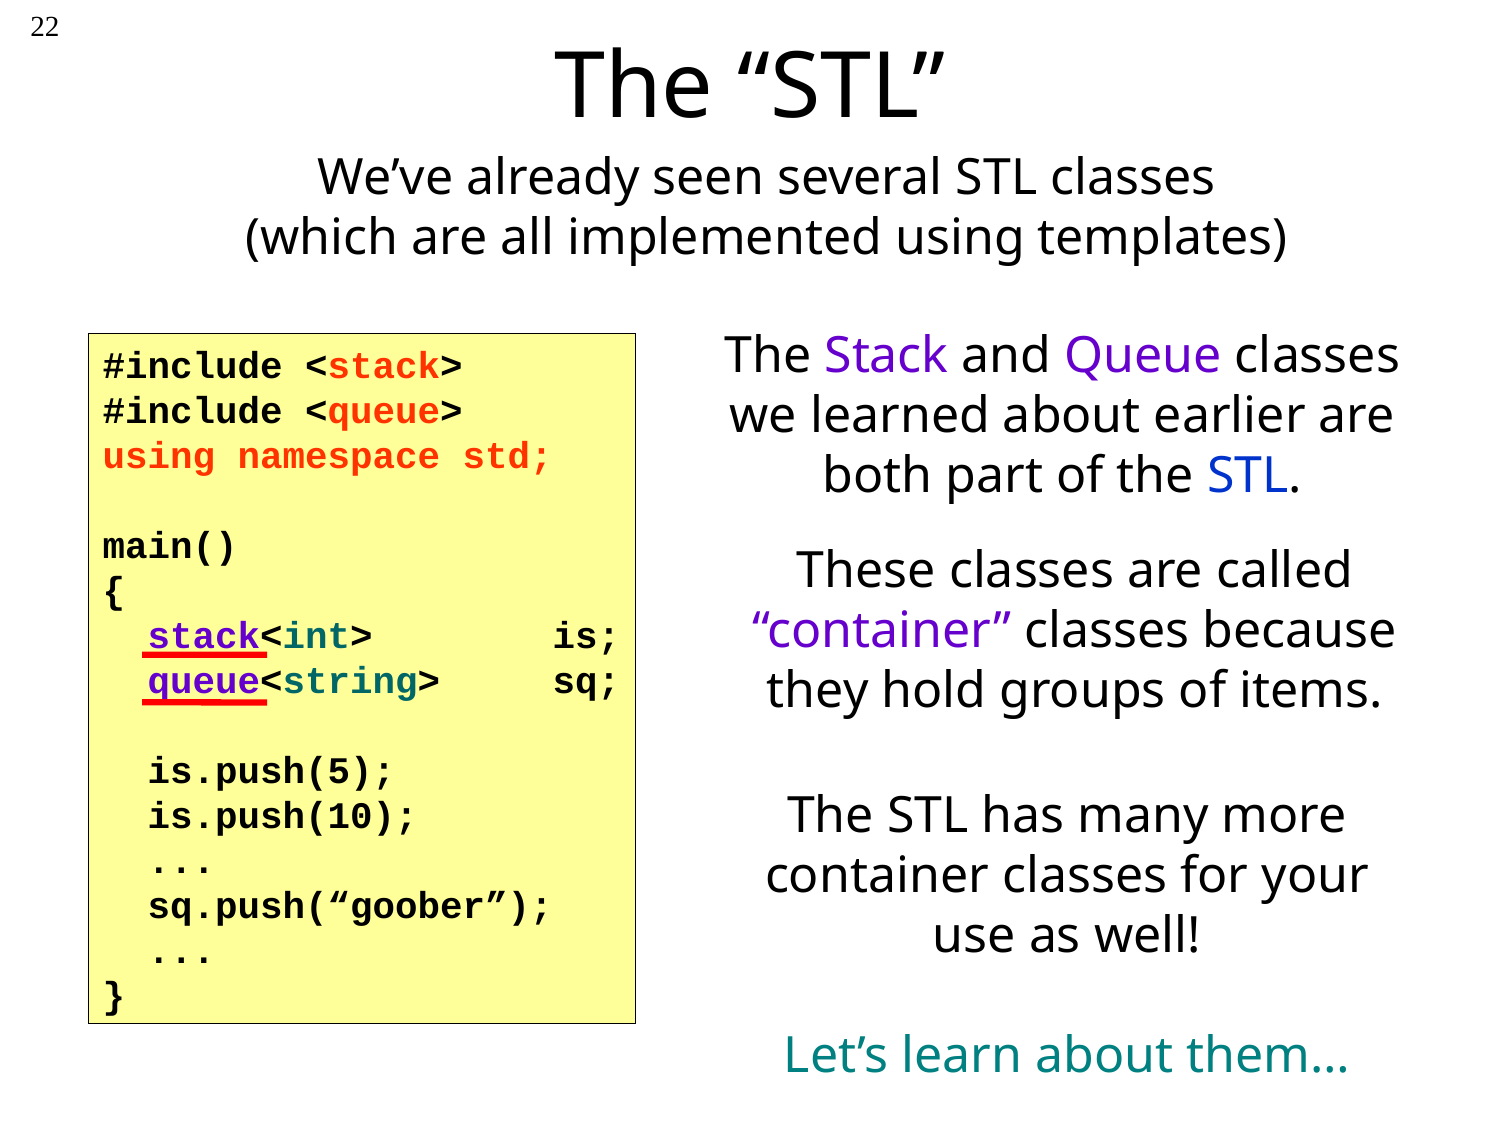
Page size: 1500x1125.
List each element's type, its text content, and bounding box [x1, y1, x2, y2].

text_box #include <stack> #include <queue> using namespace std; main() { stack<int> is; queue<string> sq; is.push(5); is.push(10); ... sq.push(“goober”); ... } [87, 333, 636, 1024]
text_box The Stack and Queue classes we learned about earlier are both part of the STL. [675, 315, 1450, 510]
text_box We’ve already seen several STL classes (which are all implemented using templates) [230, 137, 1303, 273]
text_box These classes are called “container” classes because they hold groups of items. [725, 530, 1425, 725]
title The “STL” [112, 0, 1388, 175]
slide_number 22 [0, 0, 75, 75]
text_box The STL has many more container classes for your use as well! Let’s learn about them… [737, 774, 1397, 1090]
